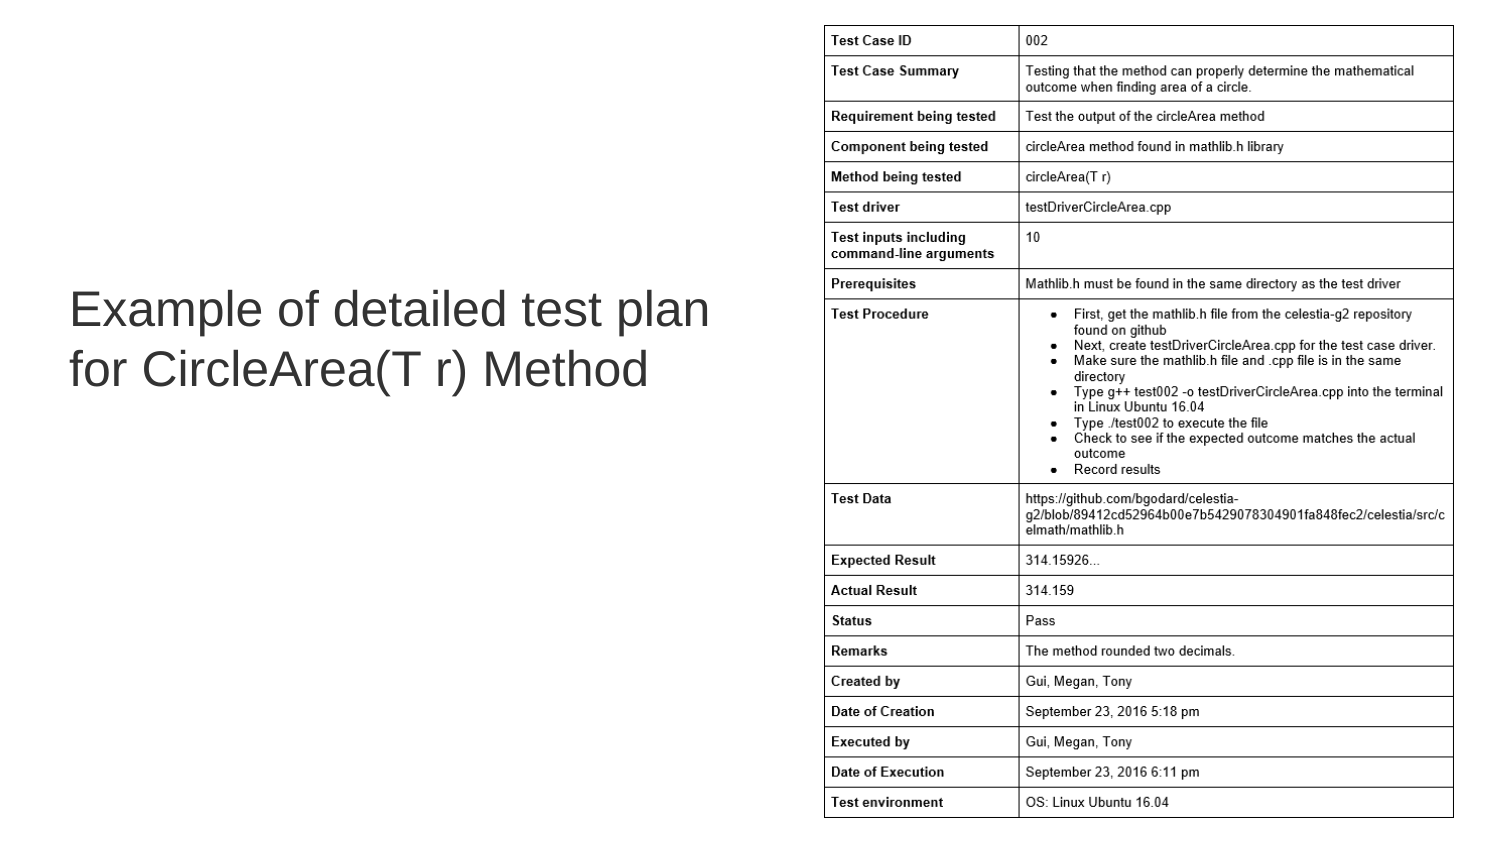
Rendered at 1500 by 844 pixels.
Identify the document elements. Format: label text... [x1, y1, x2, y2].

title Example of detailed test plan for CircleArea(T r) Method [54, 287, 785, 412]
picture [823, 24, 1455, 819]
